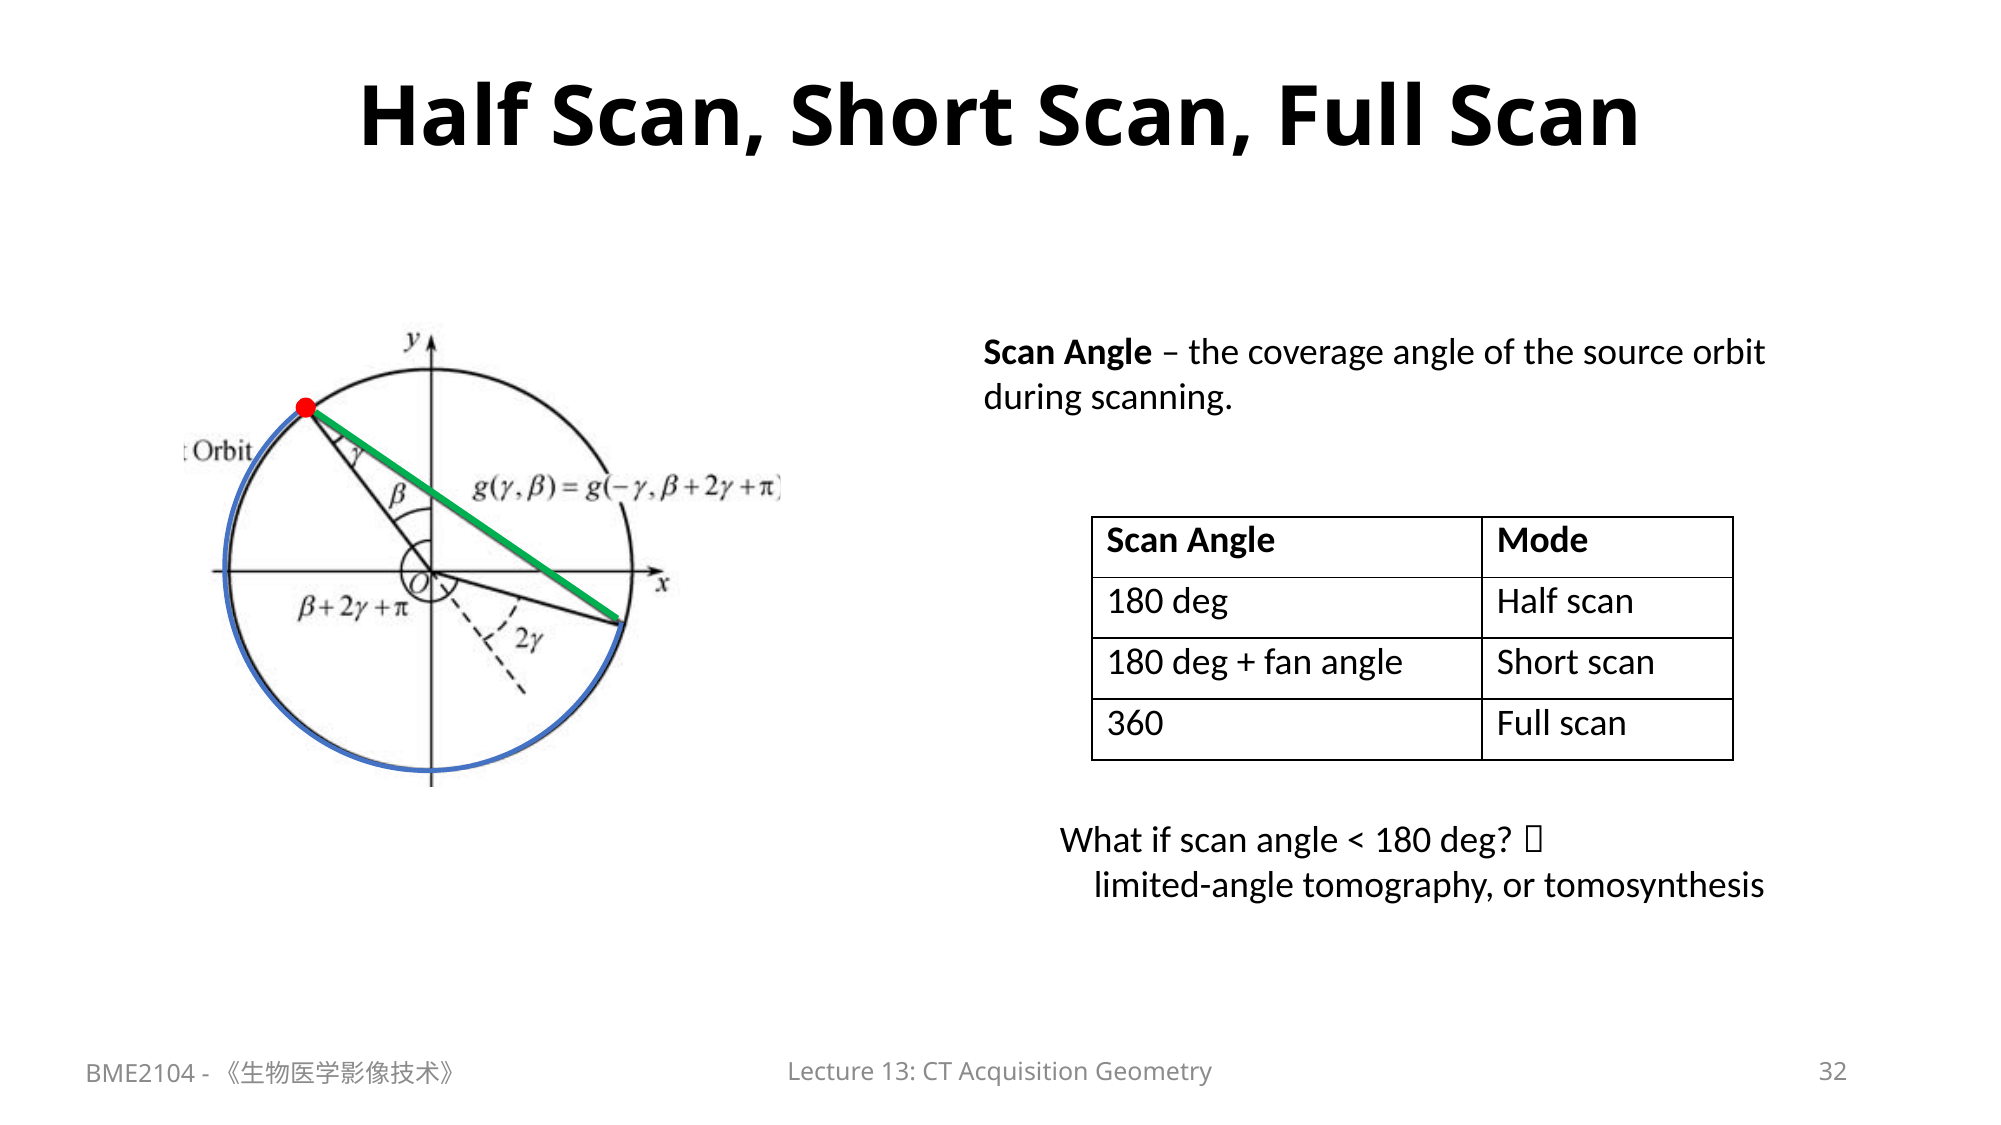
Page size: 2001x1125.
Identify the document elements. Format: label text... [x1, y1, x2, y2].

footer Lecture 13: CT Acquisition Geometry [662, 1042, 1338, 1103]
slide_number BME2104 -《生物医学影像技术》 [70, 1042, 619, 1103]
table_header Mode [1483, 518, 1732, 577]
table_cell Half scan [1483, 578, 1732, 637]
table_cell Full scan [1483, 700, 1732, 759]
table_cell 360 [1093, 700, 1481, 759]
text_box Scan Angle – the coverage angle of the source orbit during scanning. [968, 319, 1832, 515]
table_cell 180 deg + fan angle [1093, 639, 1481, 698]
title Half Scan, Short Scan, Full Scan [137, 59, 1863, 177]
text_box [183, 322, 781, 787]
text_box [315, 411, 618, 619]
table_header Scan Angle [1093, 518, 1481, 577]
slide_number 32 [1412, 1042, 1863, 1103]
table_cell 180 deg [1093, 578, 1481, 637]
table_cell Short scan [1483, 639, 1732, 698]
text_box What if scan angle < 180 deg?  limited-angle tomography, or tomosynthesis [1045, 807, 1872, 912]
